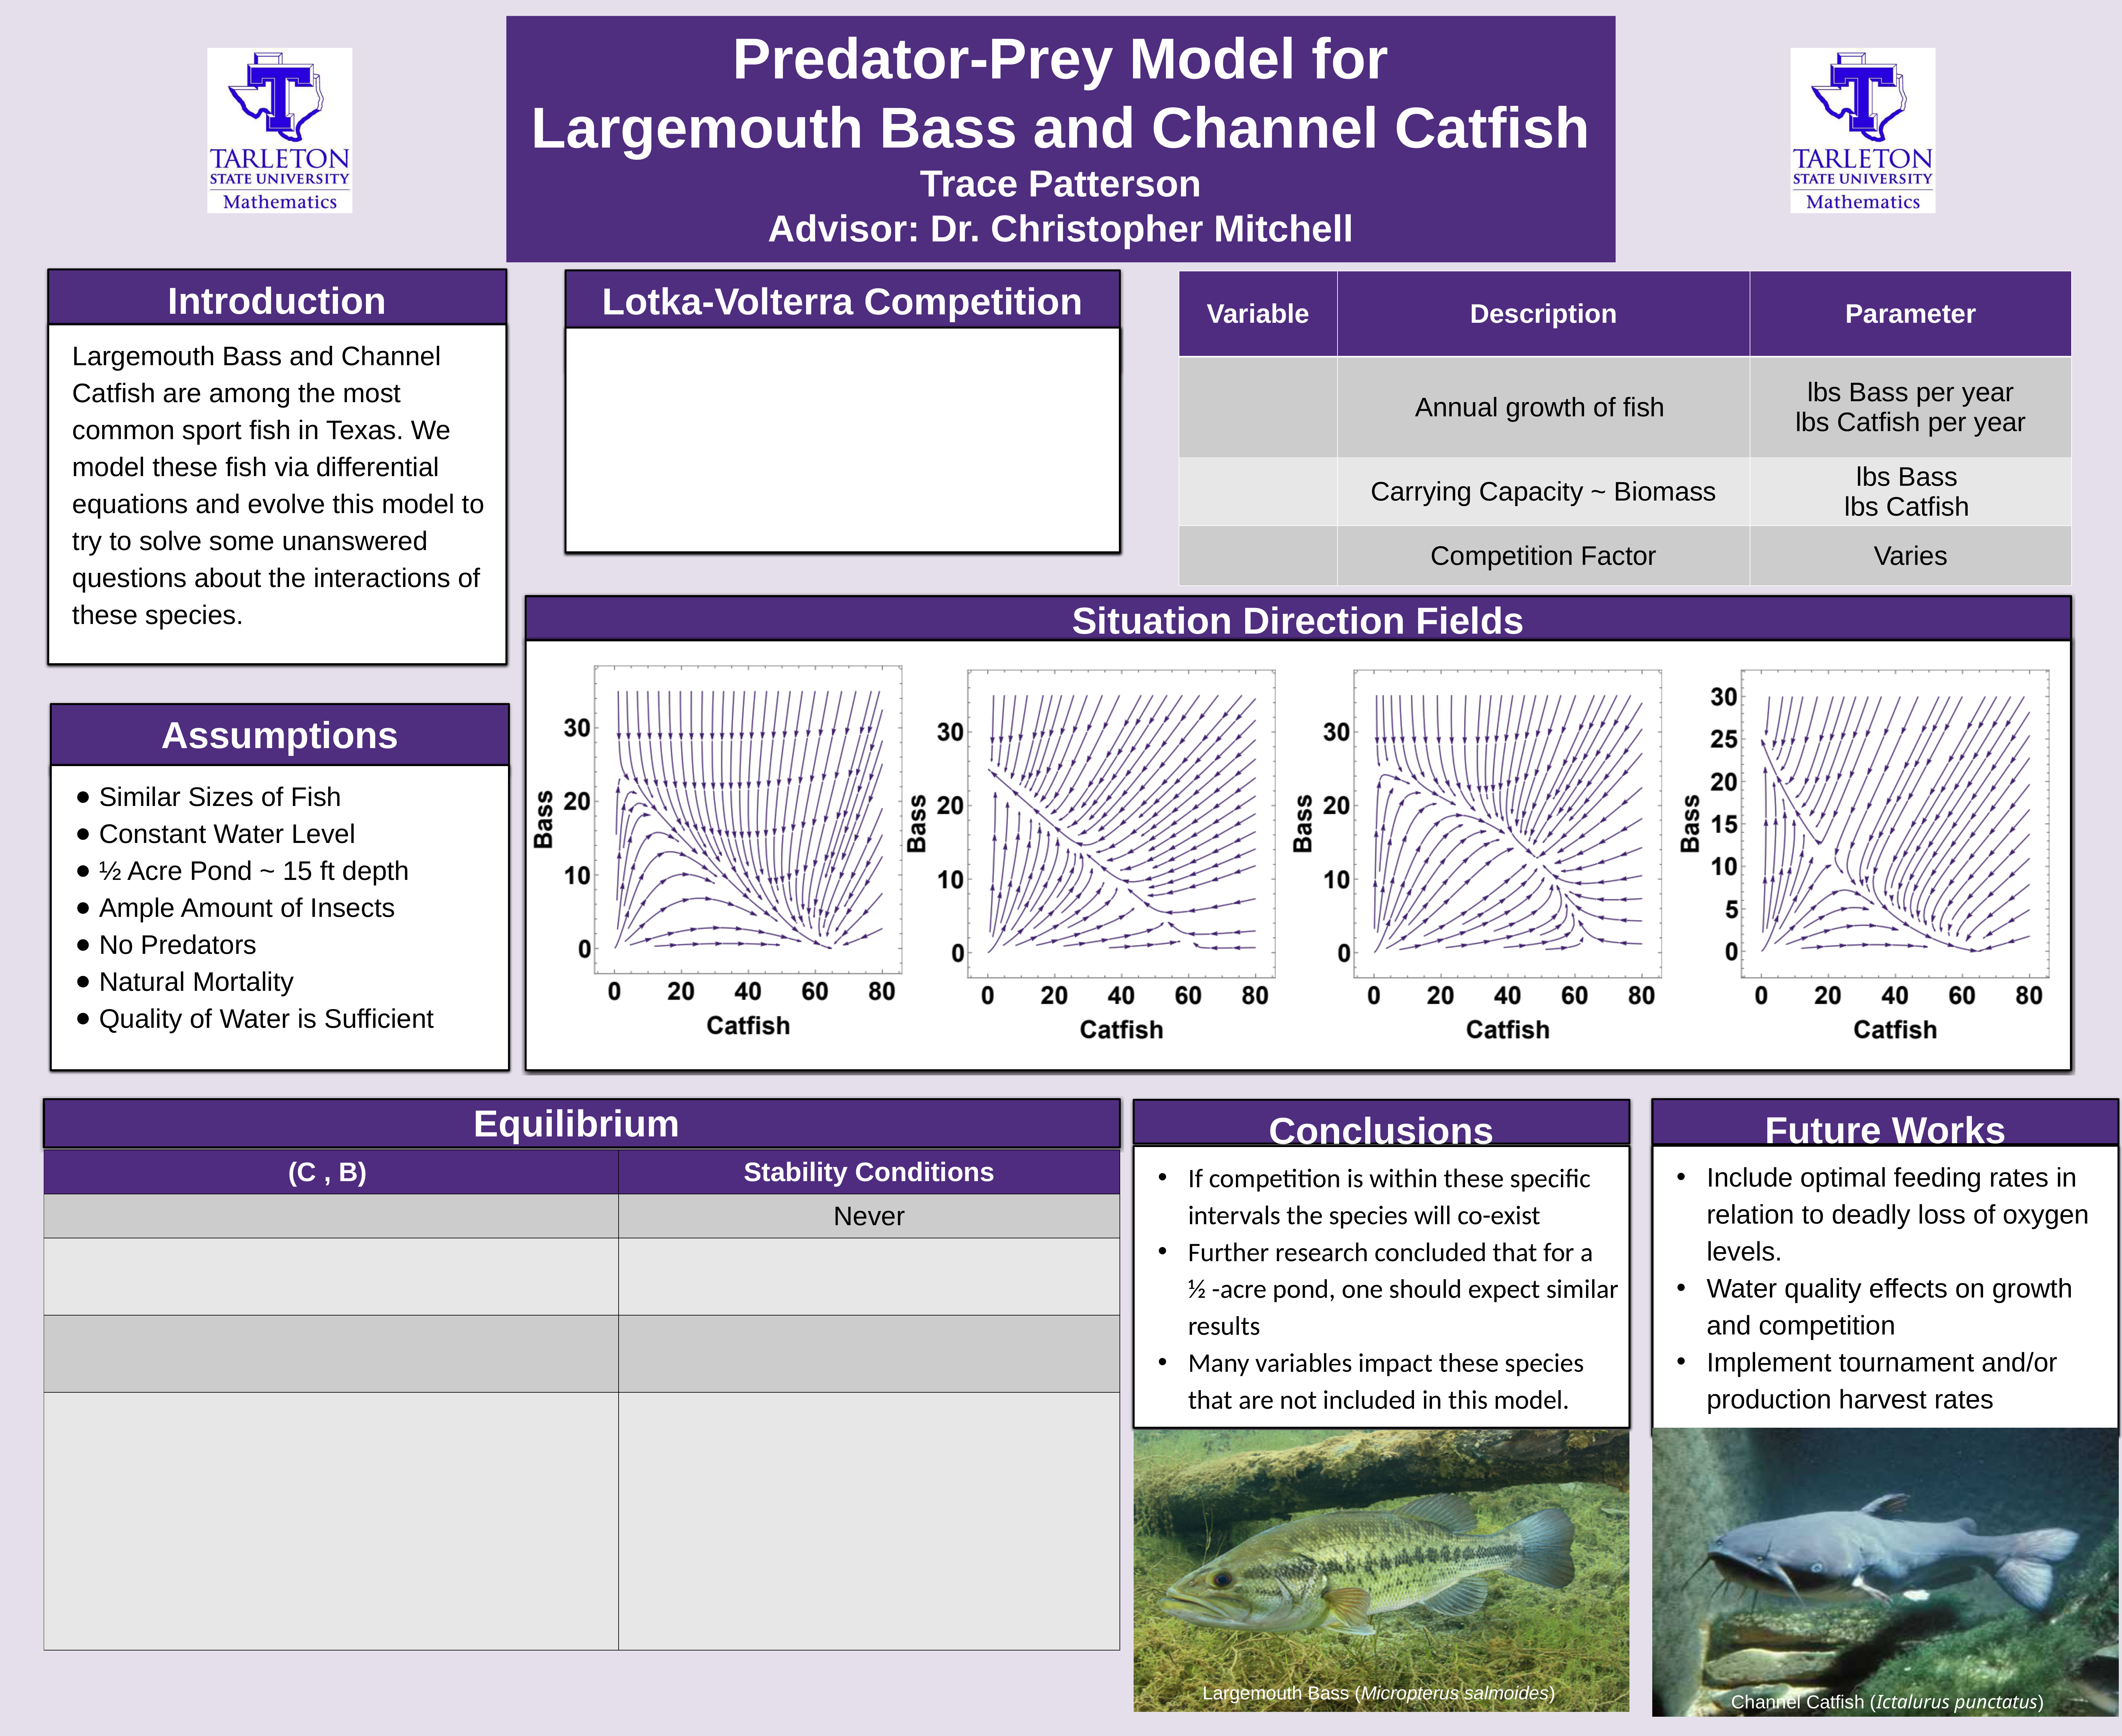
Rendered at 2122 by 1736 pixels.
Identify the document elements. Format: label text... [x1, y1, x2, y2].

text_box Equilibrium [44, 1099, 1120, 1147]
picture [1676, 670, 2050, 1043]
text_box Predator-Prey Model for Largemouth Bass and Channel Catfish Trace Patterson Advisor: Dr. Christopher Mitchell [506, 16, 1616, 262]
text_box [48, 269, 507, 665]
picture [1790, 48, 1936, 213]
picture [1133, 1430, 1630, 1712]
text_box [1652, 1099, 2119, 1427]
picture [529, 665, 1276, 1043]
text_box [565, 270, 1120, 553]
picture [207, 48, 353, 213]
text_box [525, 596, 2071, 1071]
picture [1652, 1427, 2119, 1717]
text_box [1133, 1099, 1630, 1428]
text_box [51, 704, 509, 1071]
picture [1289, 670, 1662, 1043]
